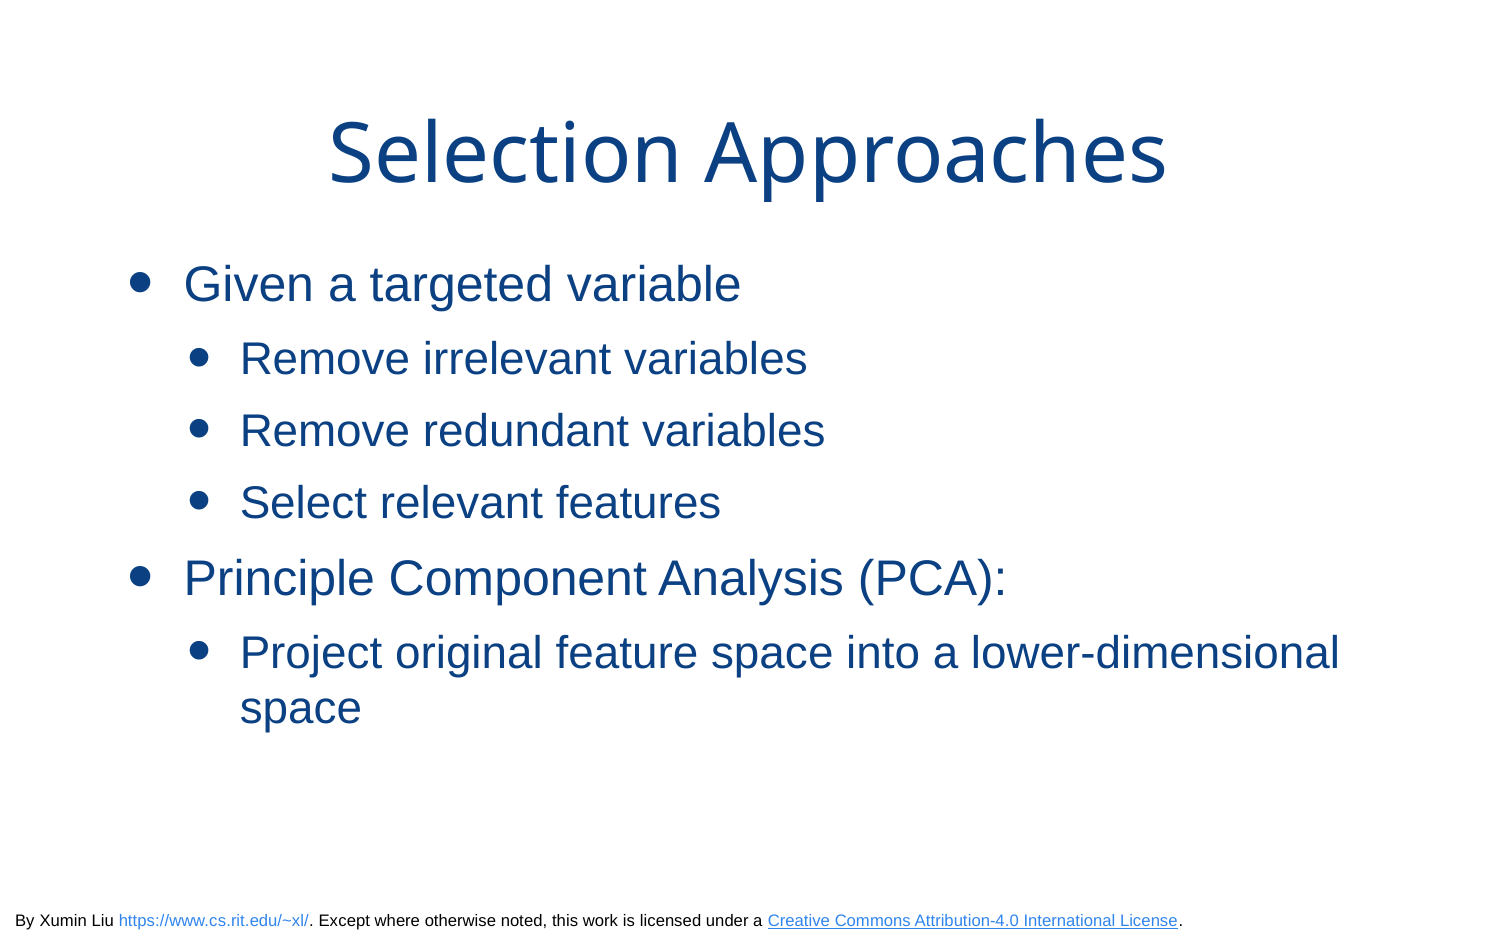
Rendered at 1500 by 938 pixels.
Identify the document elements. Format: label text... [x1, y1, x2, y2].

list Given a targeted variable Remove irrelevant variables Remove redundant variables Select relevant features Principle Component Analysis (PCA): Project original feature space into a lower-dimensional space [97, 246, 1401, 853]
title Selection Approaches [108, 54, 1390, 214]
